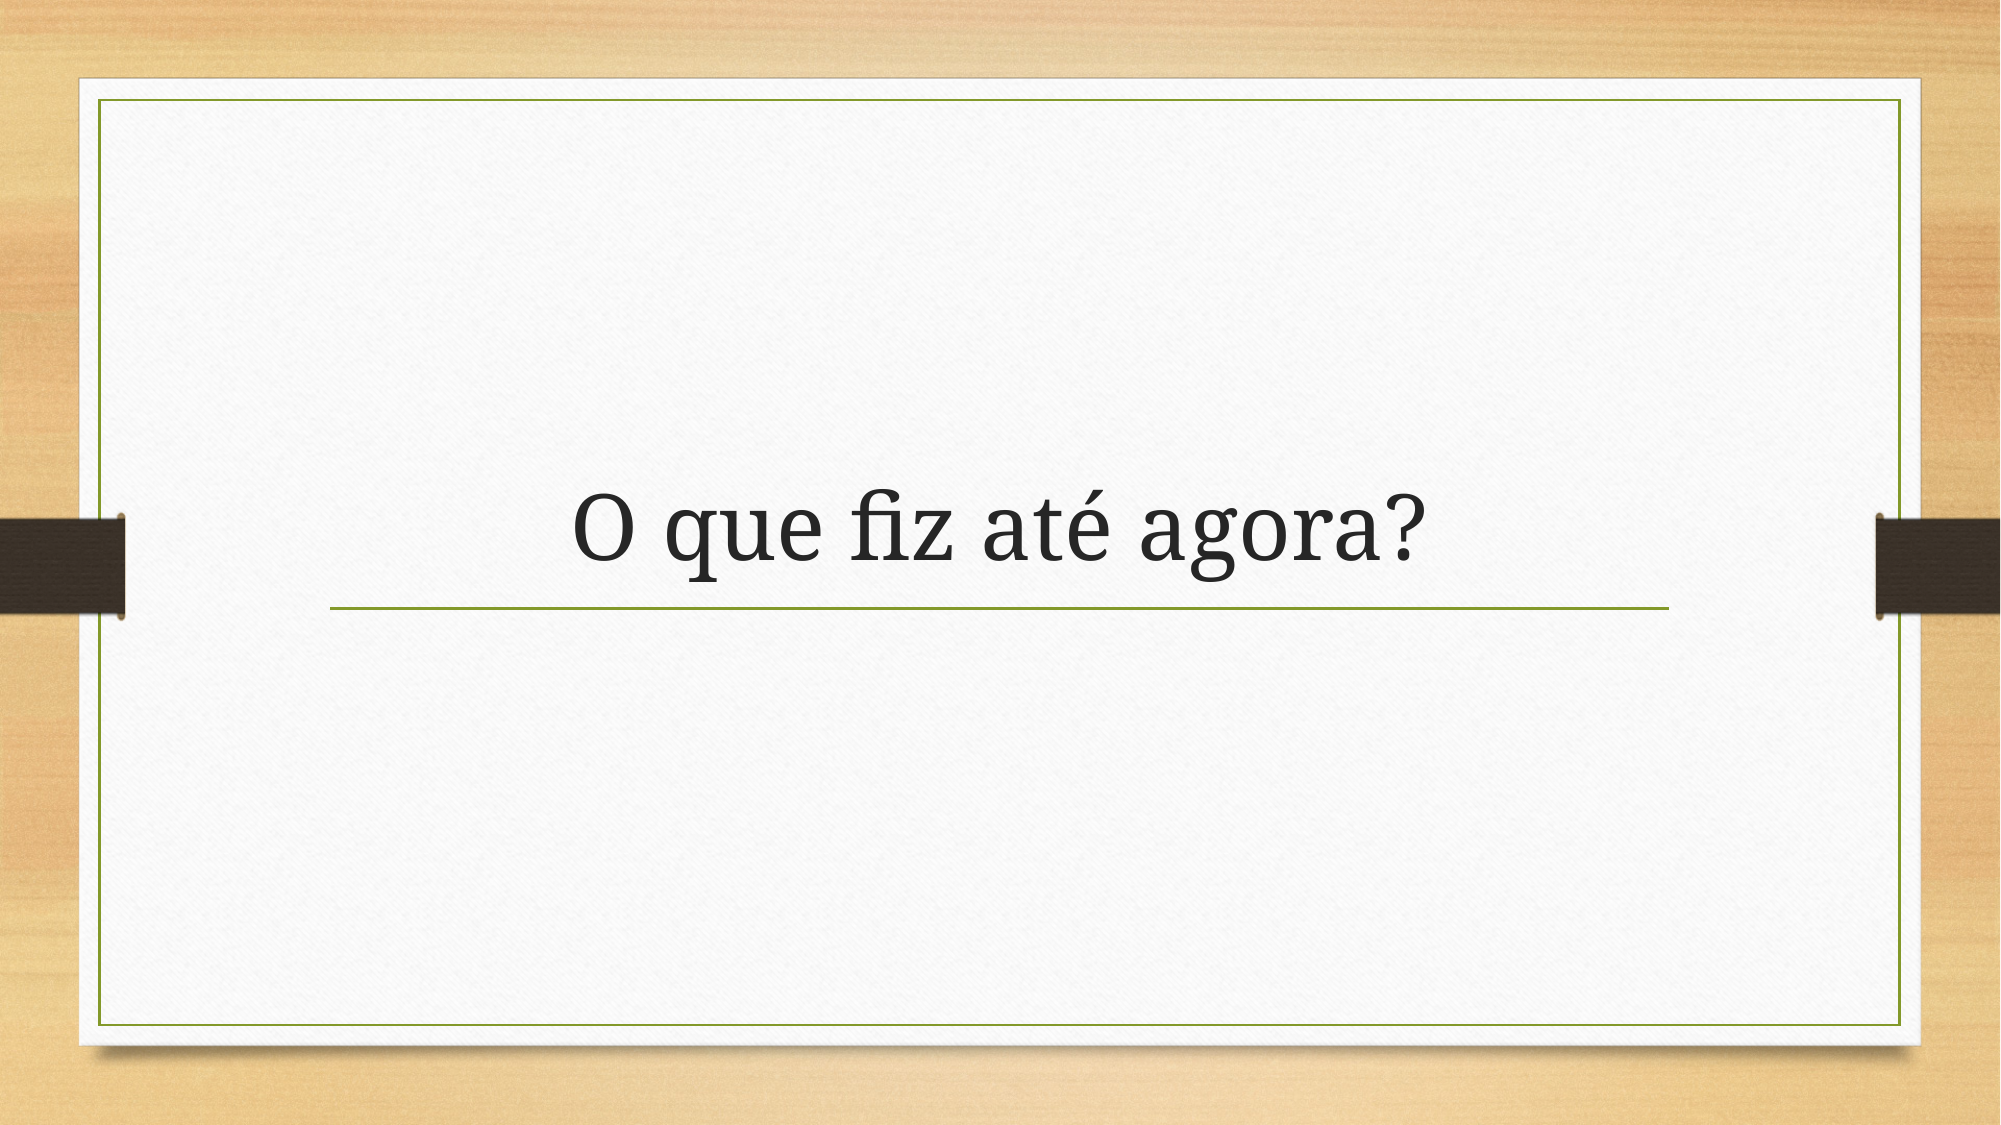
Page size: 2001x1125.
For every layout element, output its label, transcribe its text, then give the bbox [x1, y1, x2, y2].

picture [0, 0, 2001, 1125]
title O que fiz até agora? [330, 287, 1669, 587]
